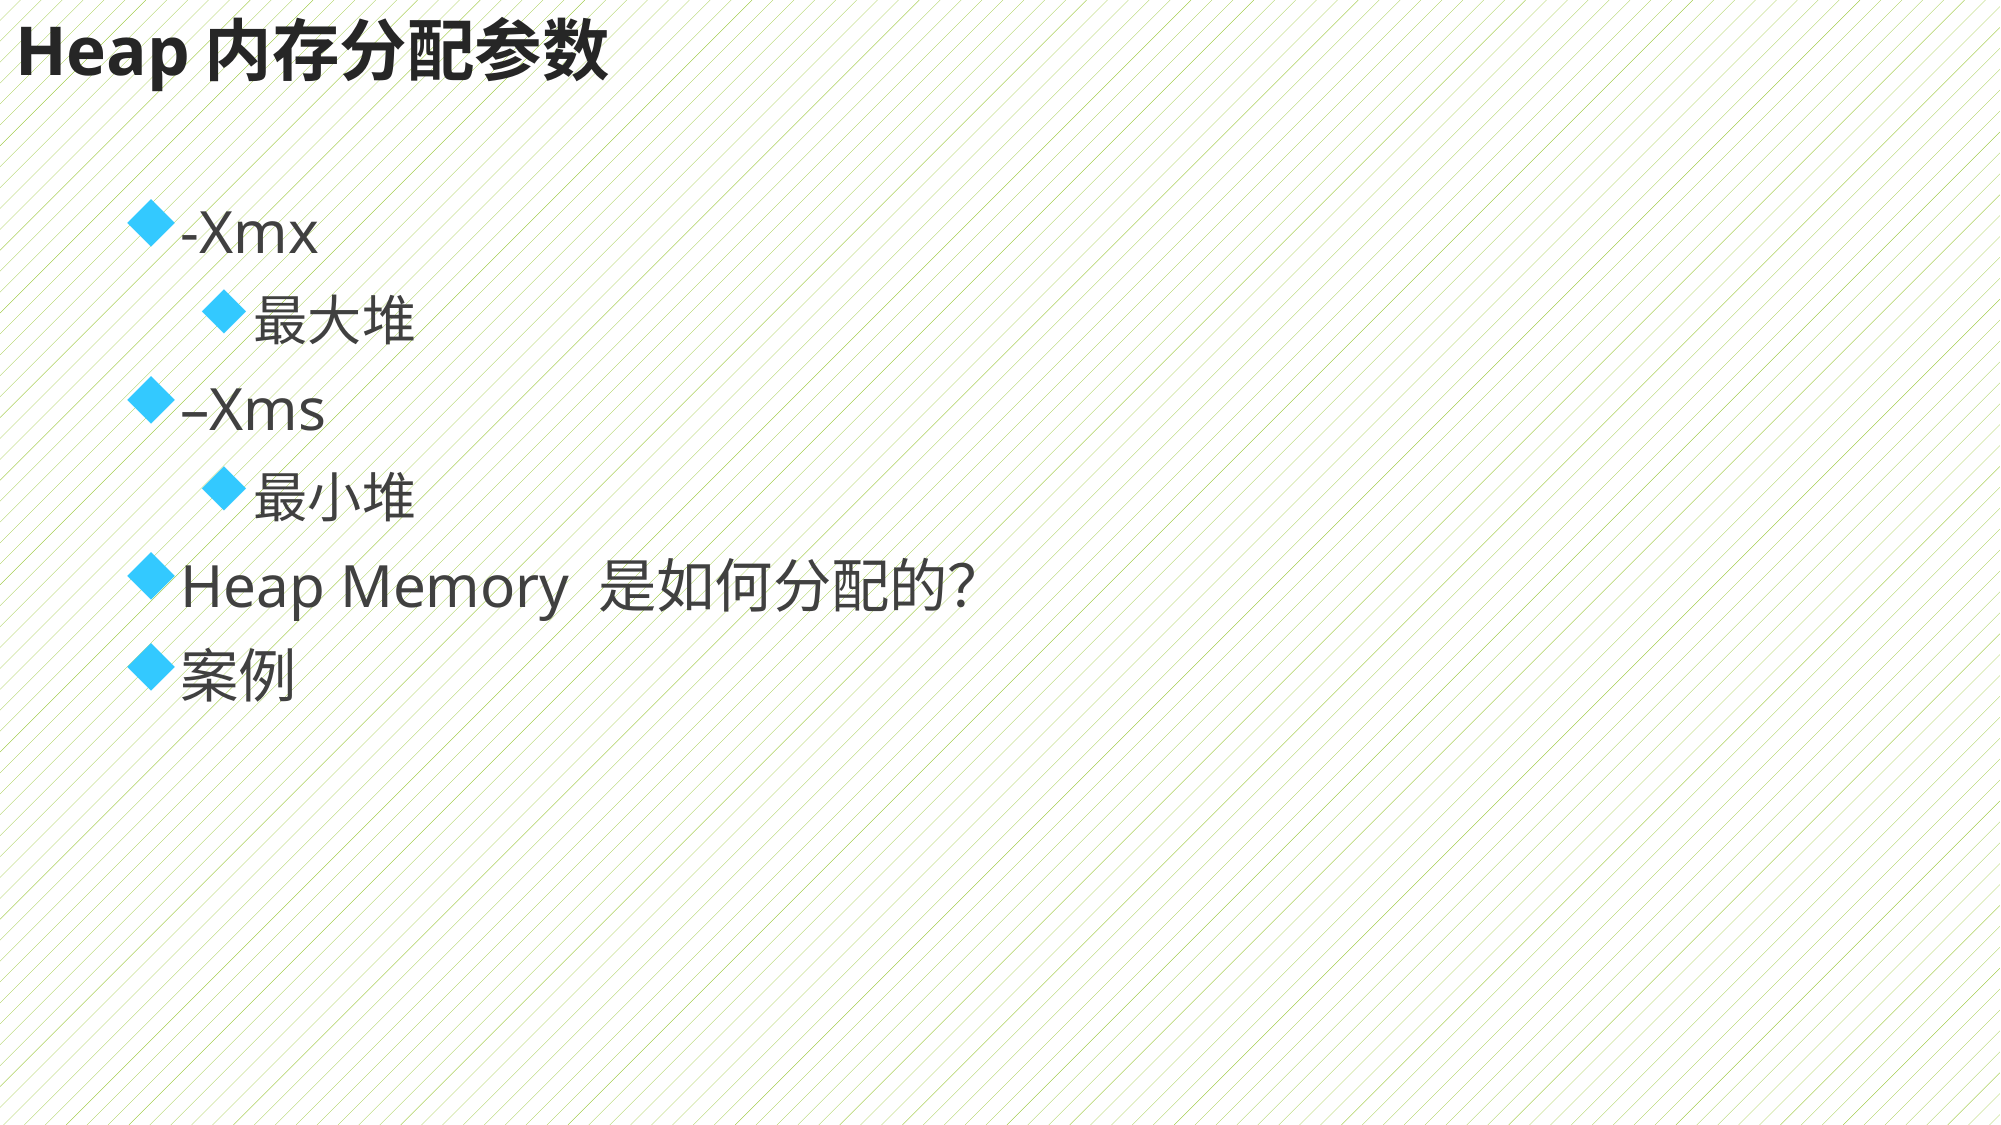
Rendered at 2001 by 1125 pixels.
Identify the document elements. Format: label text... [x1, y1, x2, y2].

list -Xmx 最大堆 –Xms 最小堆 Heap Memory 是如何分配的？ 案例 [107, 188, 1706, 1070]
title Heap内存分配参数 [0, 0, 1411, 97]
